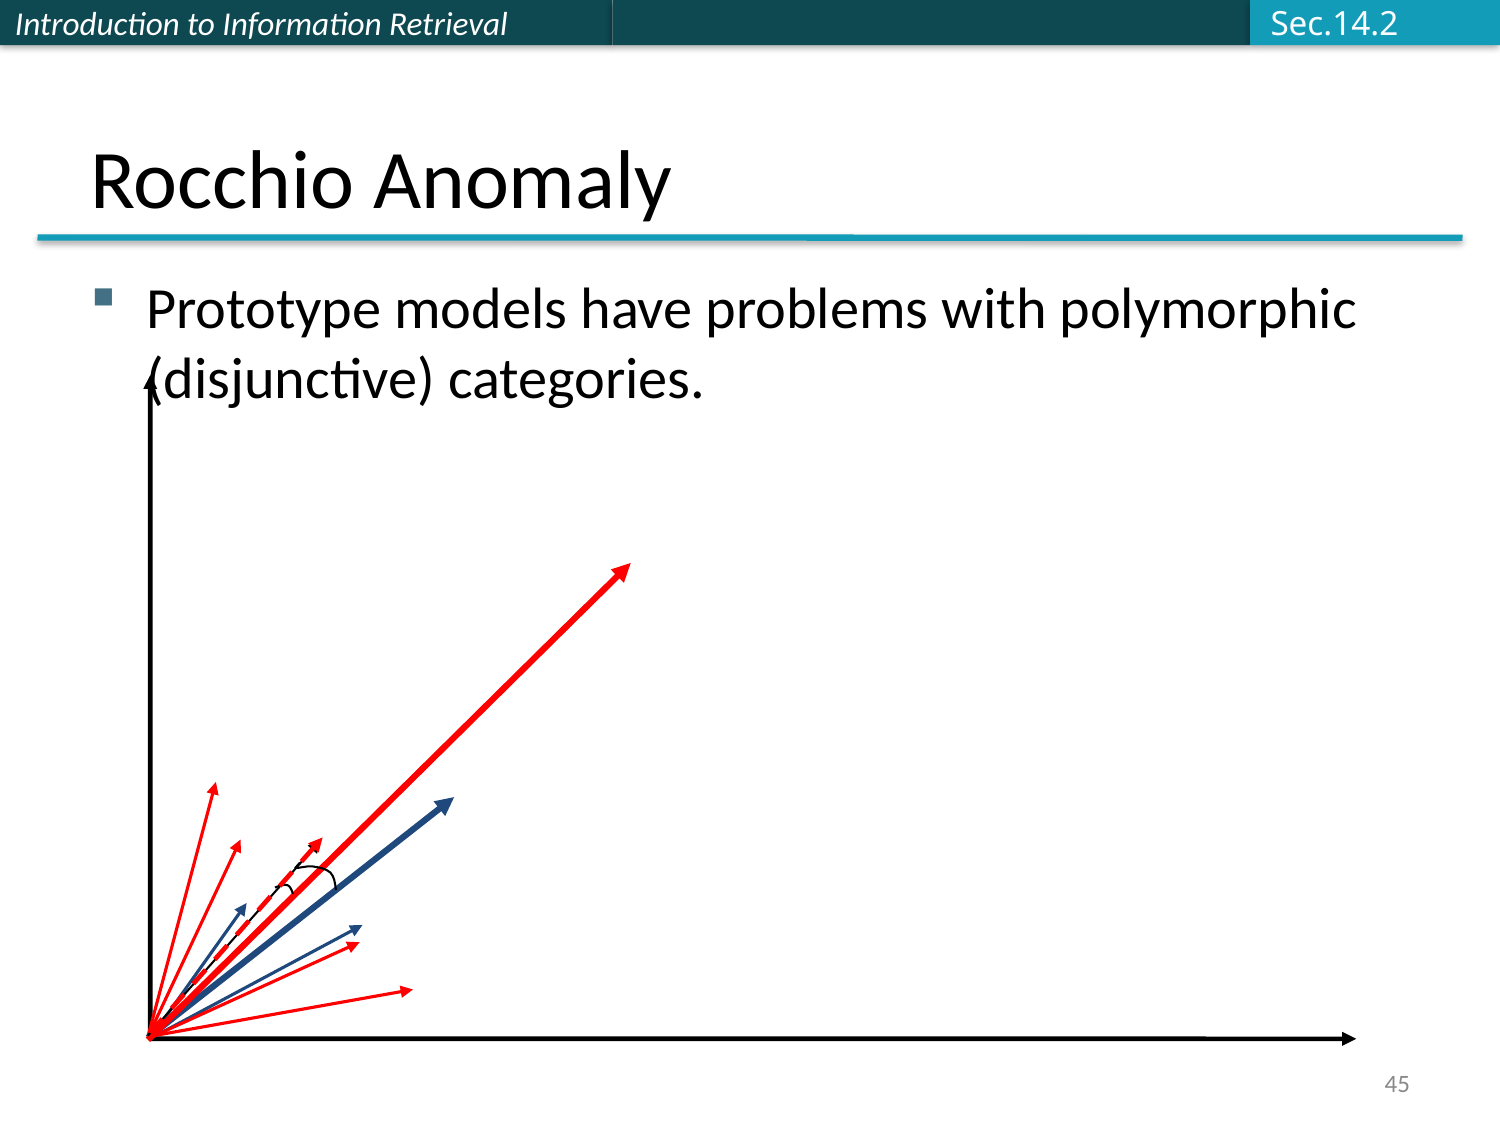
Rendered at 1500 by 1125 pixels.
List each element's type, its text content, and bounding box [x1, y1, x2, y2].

list Prototype models have problems with polymorphic (disjunctive) categories. [75, 262, 1425, 1063]
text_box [149, 374, 1357, 1039]
slide_number 45 [1074, 1063, 1425, 1103]
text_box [274, 862, 337, 894]
title Rocchio Anomaly [75, 45, 1425, 233]
text_box Sec.14.2 [1255, 0, 1414, 50]
